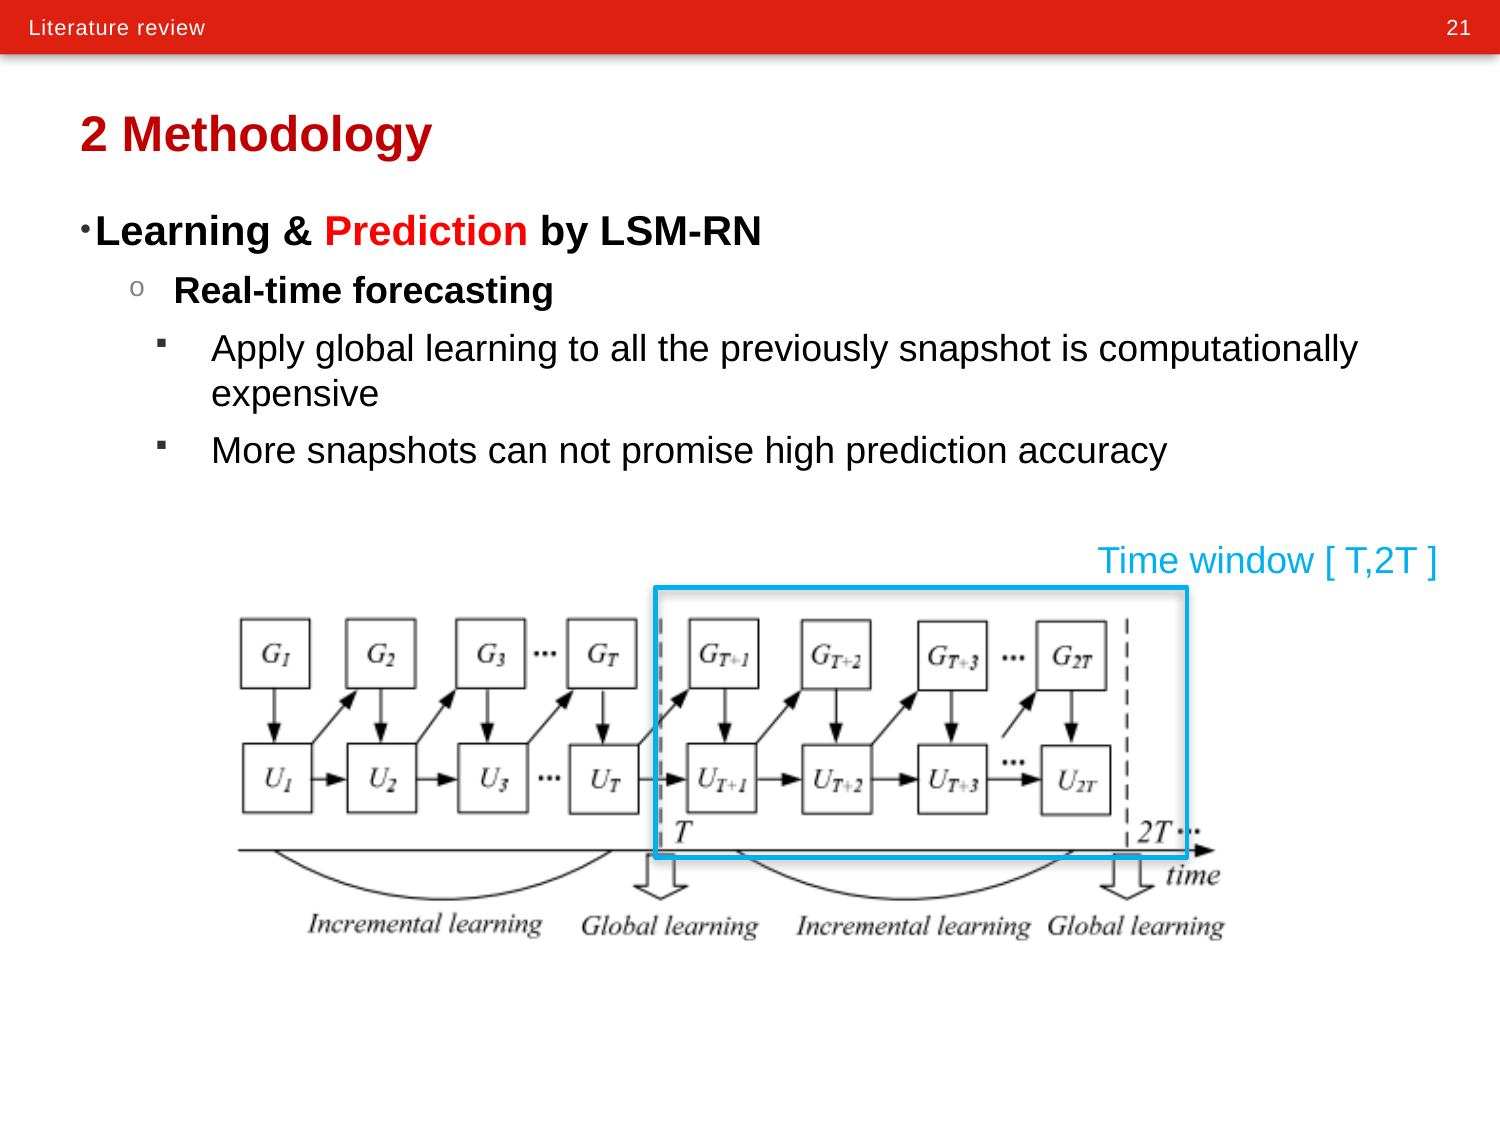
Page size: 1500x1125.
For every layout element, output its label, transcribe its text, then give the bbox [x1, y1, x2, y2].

picture [659, 591, 1184, 854]
title 2 Methodology [64, 83, 1436, 180]
picture [213, 587, 1243, 963]
text_box Time window [ T,2T ] [1082, 528, 1454, 588]
list Learning & Prediction by LSM-RN Real-time forecasting Apply global learning to all the previously snapshot is computationally expensive More snapshots can not promise high prediction accuracy [64, 196, 1436, 1071]
